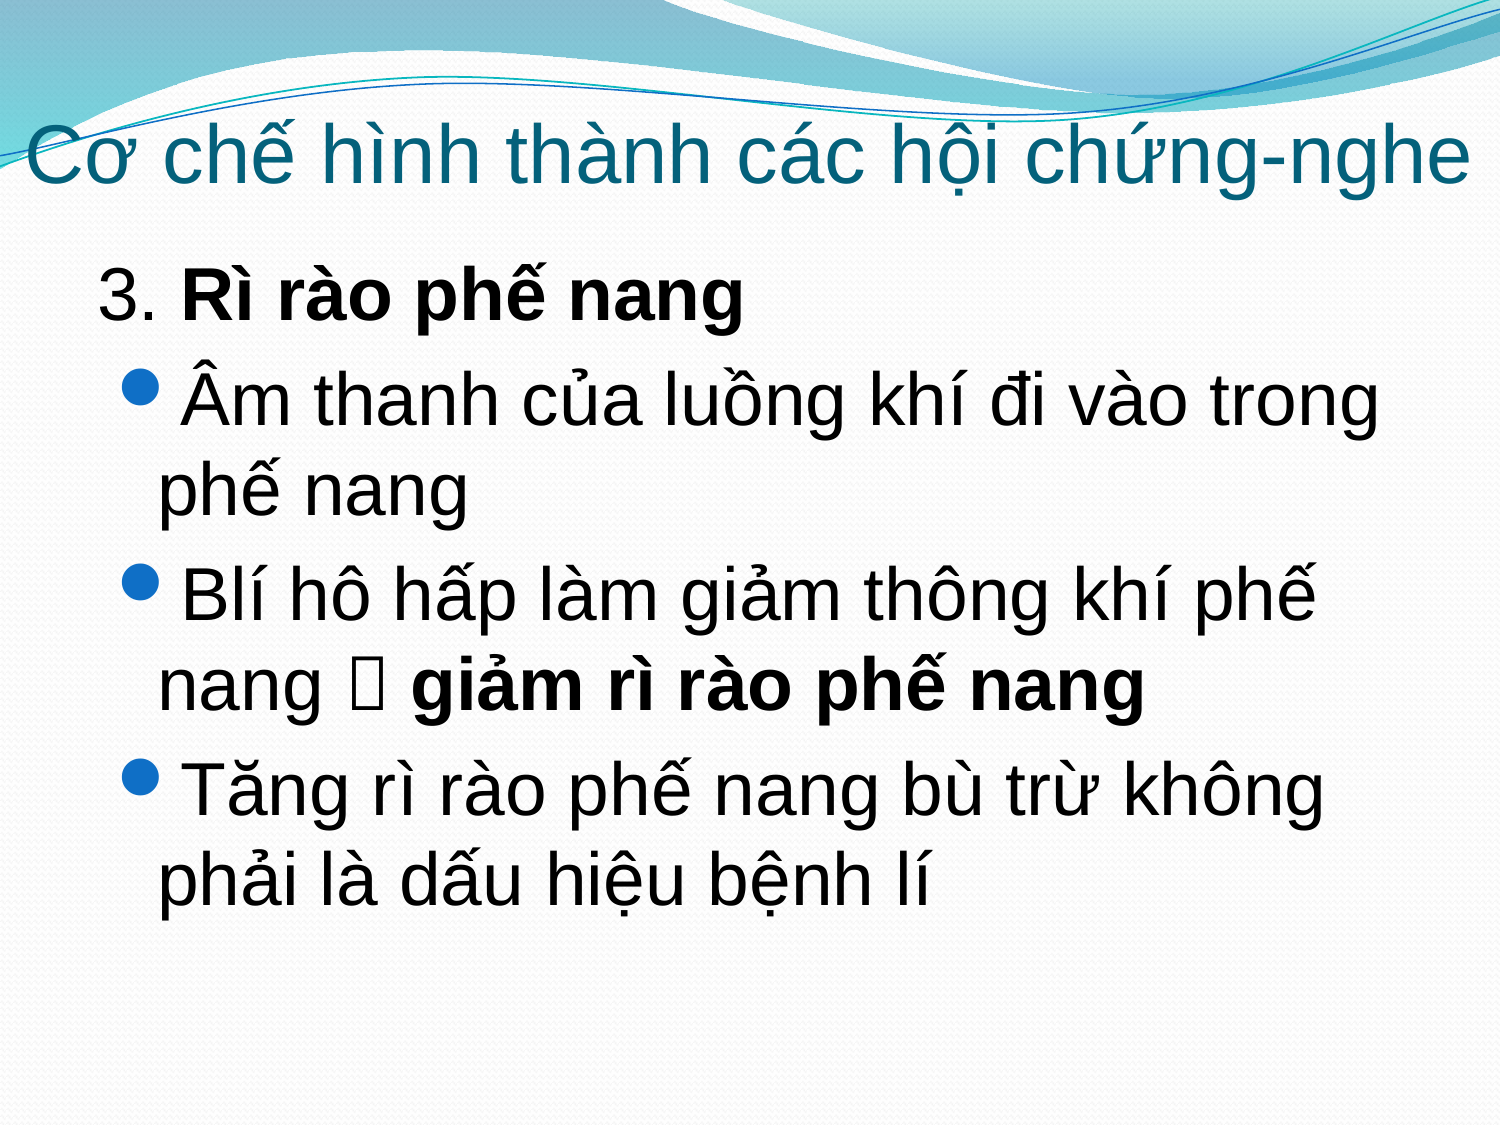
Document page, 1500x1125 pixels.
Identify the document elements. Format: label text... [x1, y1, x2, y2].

title Cơ chế hình thành các hội chứng-nghe [24, 24, 1475, 200]
list 3. Rì rào phế nang Âm thanh của luồng khí đi vào trong phế nang Blí hô hấp làm giảm thông khí phế nang  giảm rì rào phế nang Tăng rì rào phế nang bù trừ không phải là dấu hiệu bệnh lí [37, 237, 1463, 1038]
